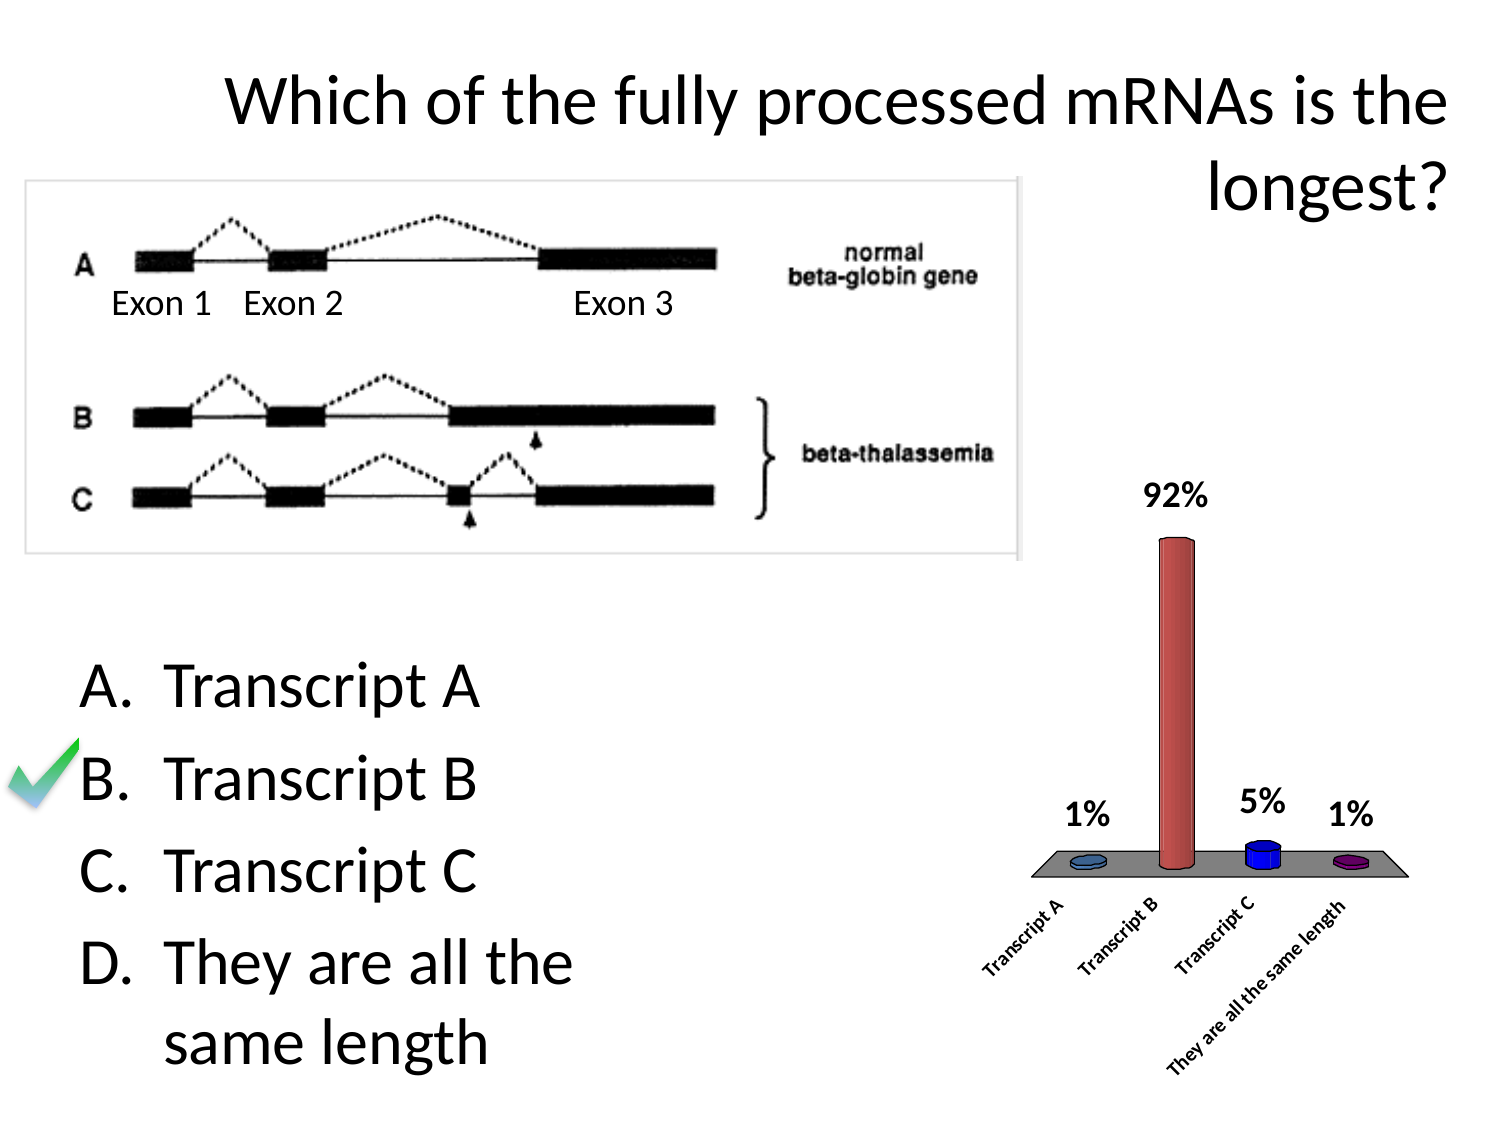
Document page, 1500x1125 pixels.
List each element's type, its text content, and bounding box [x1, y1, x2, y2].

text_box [822, 432, 1443, 1125]
list Transcript A Transcript B Transcript C They are all the same length [64, 634, 740, 1088]
title Which of the fully processed mRNAs is the longest? [116, 45, 1467, 233]
text_box [7, 736, 80, 810]
picture [23, 176, 1023, 562]
